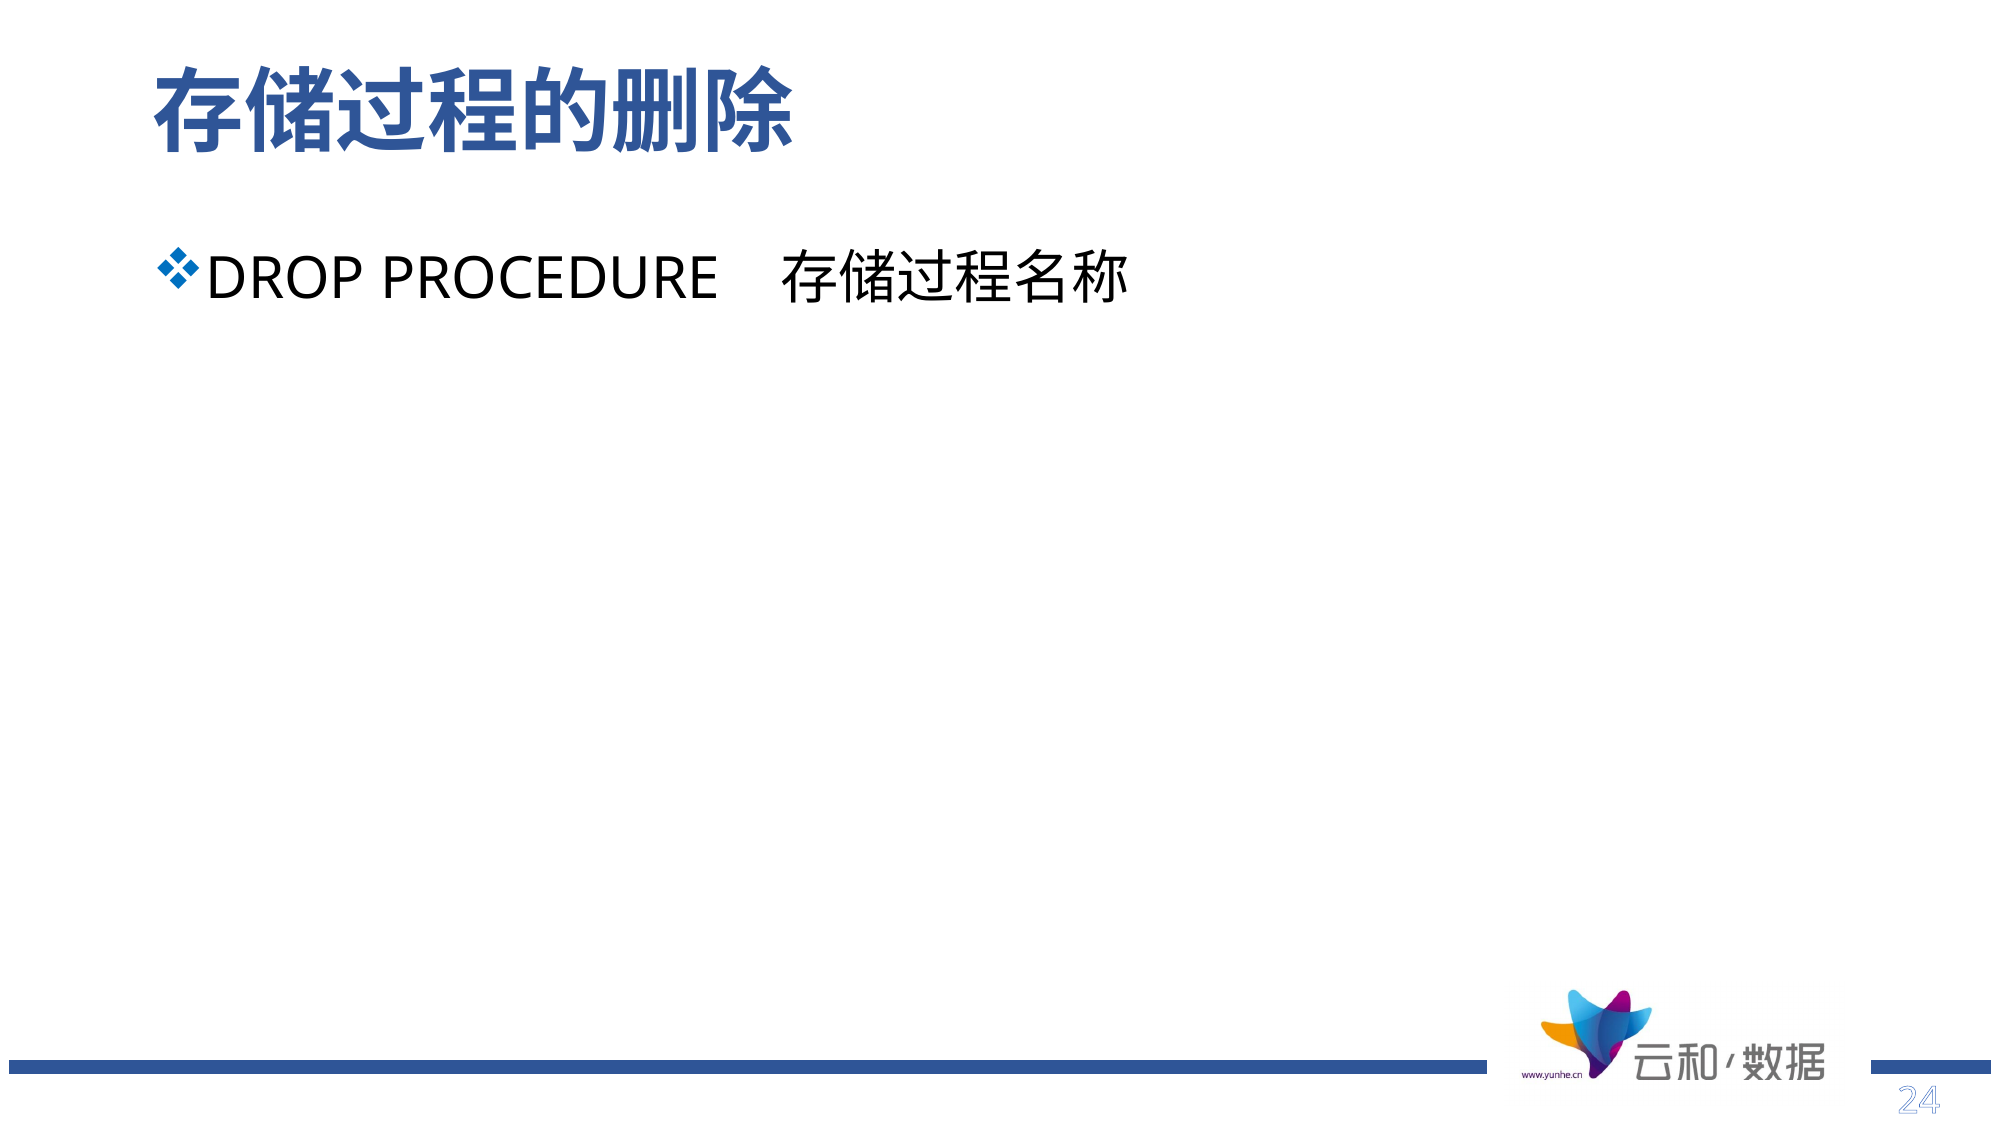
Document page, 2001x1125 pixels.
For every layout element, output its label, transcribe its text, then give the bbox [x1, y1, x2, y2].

picture [1504, 981, 1845, 1106]
title 存储过程的删除 [137, 5, 1863, 224]
list DROP PROCEDURE 存储过程名称 [137, 240, 1863, 955]
